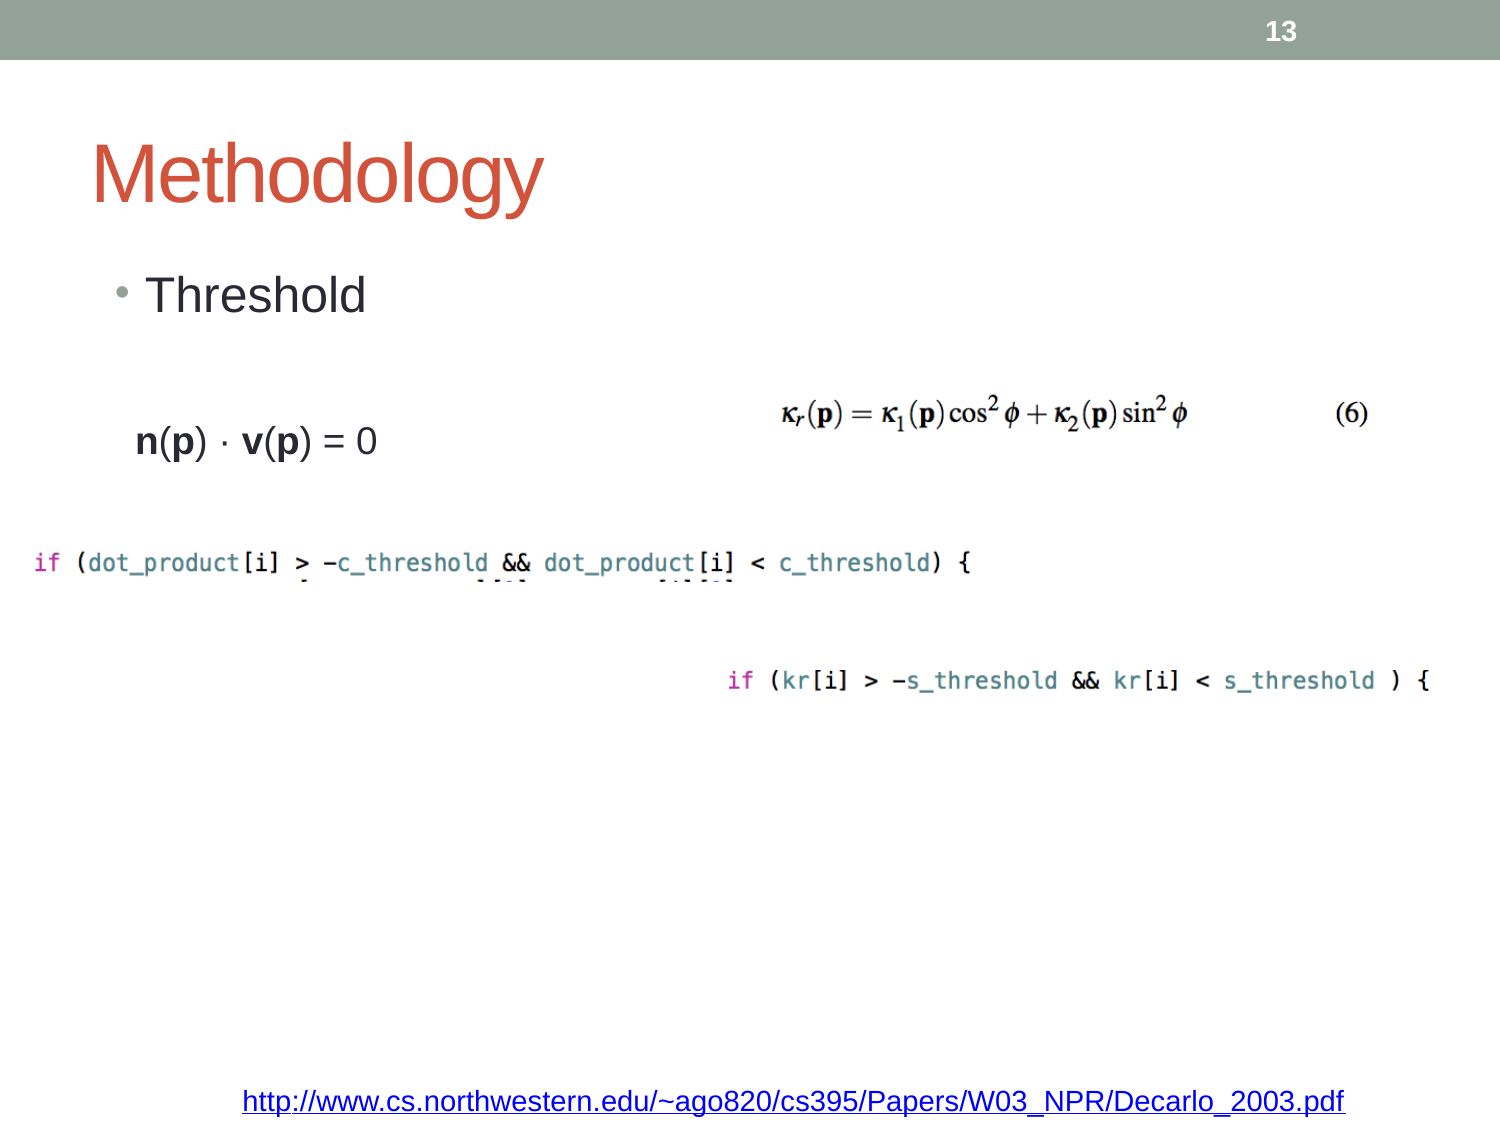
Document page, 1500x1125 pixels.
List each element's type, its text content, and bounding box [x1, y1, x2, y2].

text_box n(p) · v(p) = 0 [120, 400, 393, 496]
title Methodology [75, 87, 1425, 250]
picture [722, 378, 1413, 444]
picture [23, 541, 1016, 582]
text_box http://www.cs.northwestern.edu/~ago820/cs395/Papers/W03_NPR/Decarlo_2003.pdf [227, 1074, 1367, 1125]
picture [728, 669, 1451, 696]
text_box Threshold [99, 254, 1450, 331]
slide_number 13 [1250, 3, 1425, 57]
